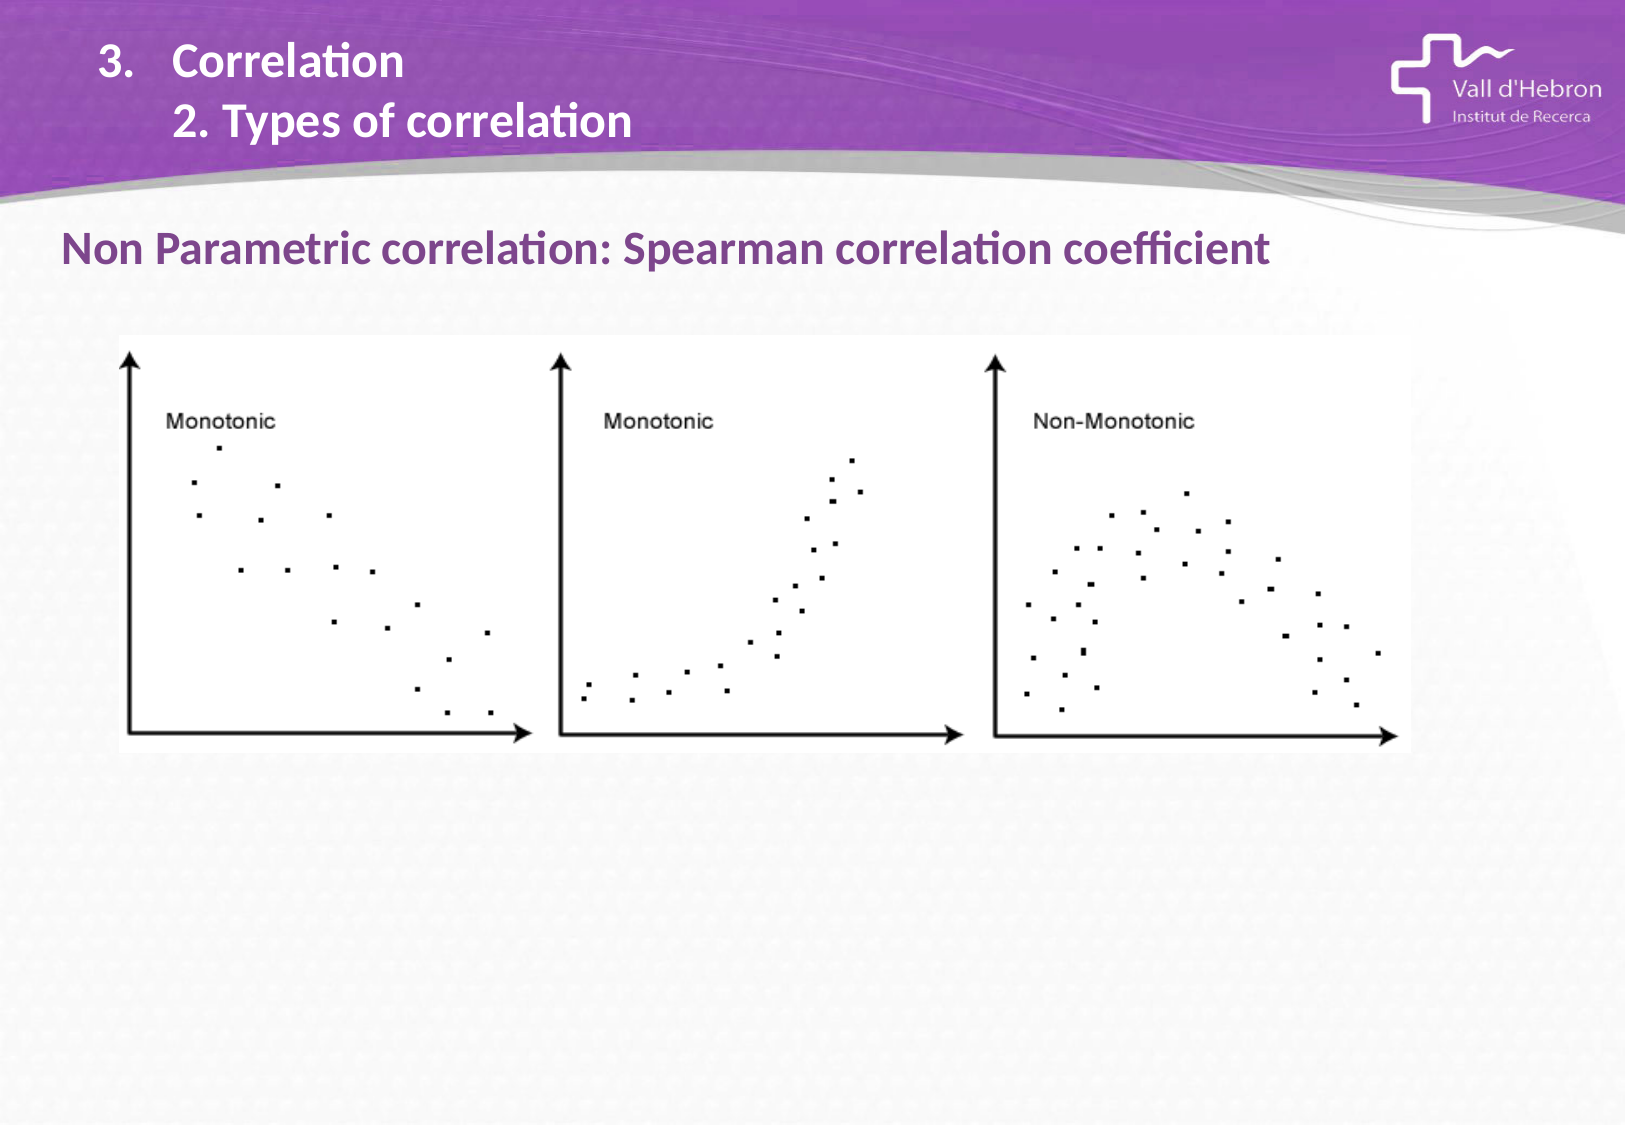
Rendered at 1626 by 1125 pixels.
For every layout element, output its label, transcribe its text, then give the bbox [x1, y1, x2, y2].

picture [0, 0, 1625, 1125]
list Non Parametric correlation: Spearman correlation coefficient [46, 209, 1483, 279]
title Correlation 2. Types of correlation [82, 20, 1546, 208]
